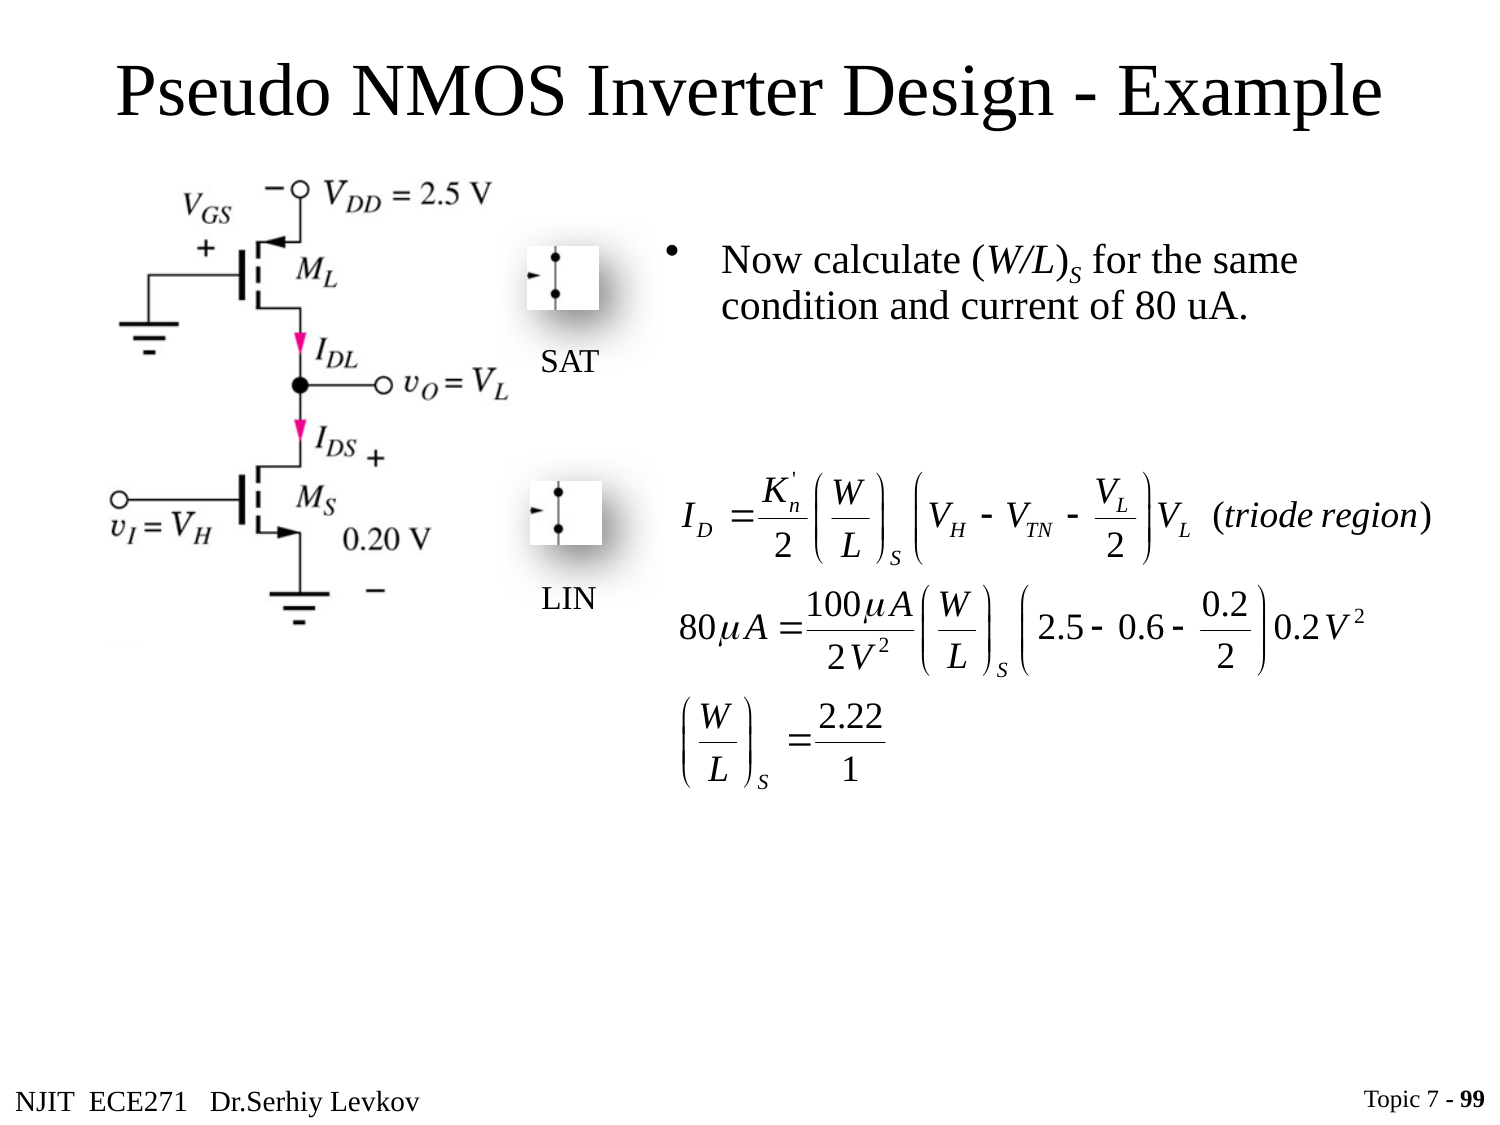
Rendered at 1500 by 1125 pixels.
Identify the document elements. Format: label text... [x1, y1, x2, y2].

list Now calculate (W/L)S for the same condition and current of 80 uA. [649, 224, 1438, 451]
slide_number Topic 7 - 99 [1187, 1074, 1500, 1116]
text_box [674, 462, 1438, 799]
text_box LIN [541, 569, 612, 625]
footer NJIT ECE271 Dr.Serhiy Levkov [0, 1074, 476, 1114]
text_box SAT [541, 331, 615, 387]
title Pseudo NMOS Inverter Design - Example [0, 12, 1500, 176]
picture [99, 162, 602, 646]
